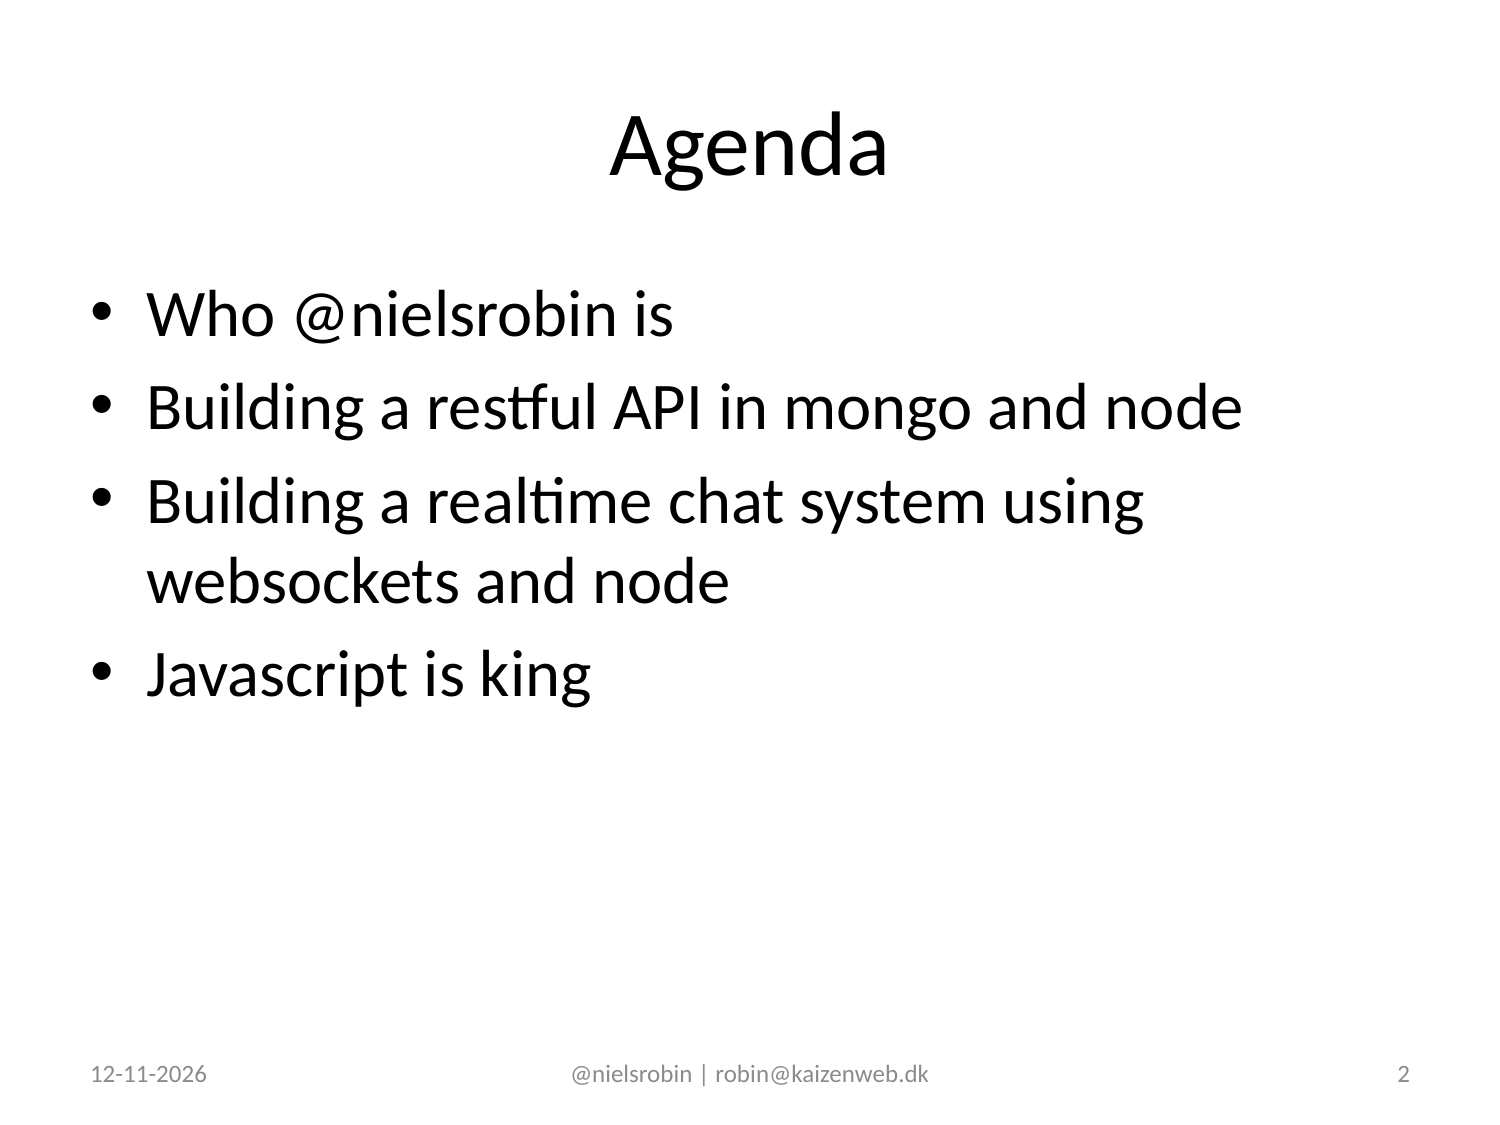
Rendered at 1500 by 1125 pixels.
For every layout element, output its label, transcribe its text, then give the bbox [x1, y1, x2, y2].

slide_number 2 [1074, 1042, 1425, 1103]
list Who @nielsrobin is Building a restful API in mongo and node Building a realtime chat system using websockets and node Javascript is king [75, 262, 1425, 1005]
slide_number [75, 1042, 425, 1103]
footer @nielsrobin | robin@kaizenweb.dk [512, 1042, 988, 1103]
title Agenda [75, 45, 1425, 233]
